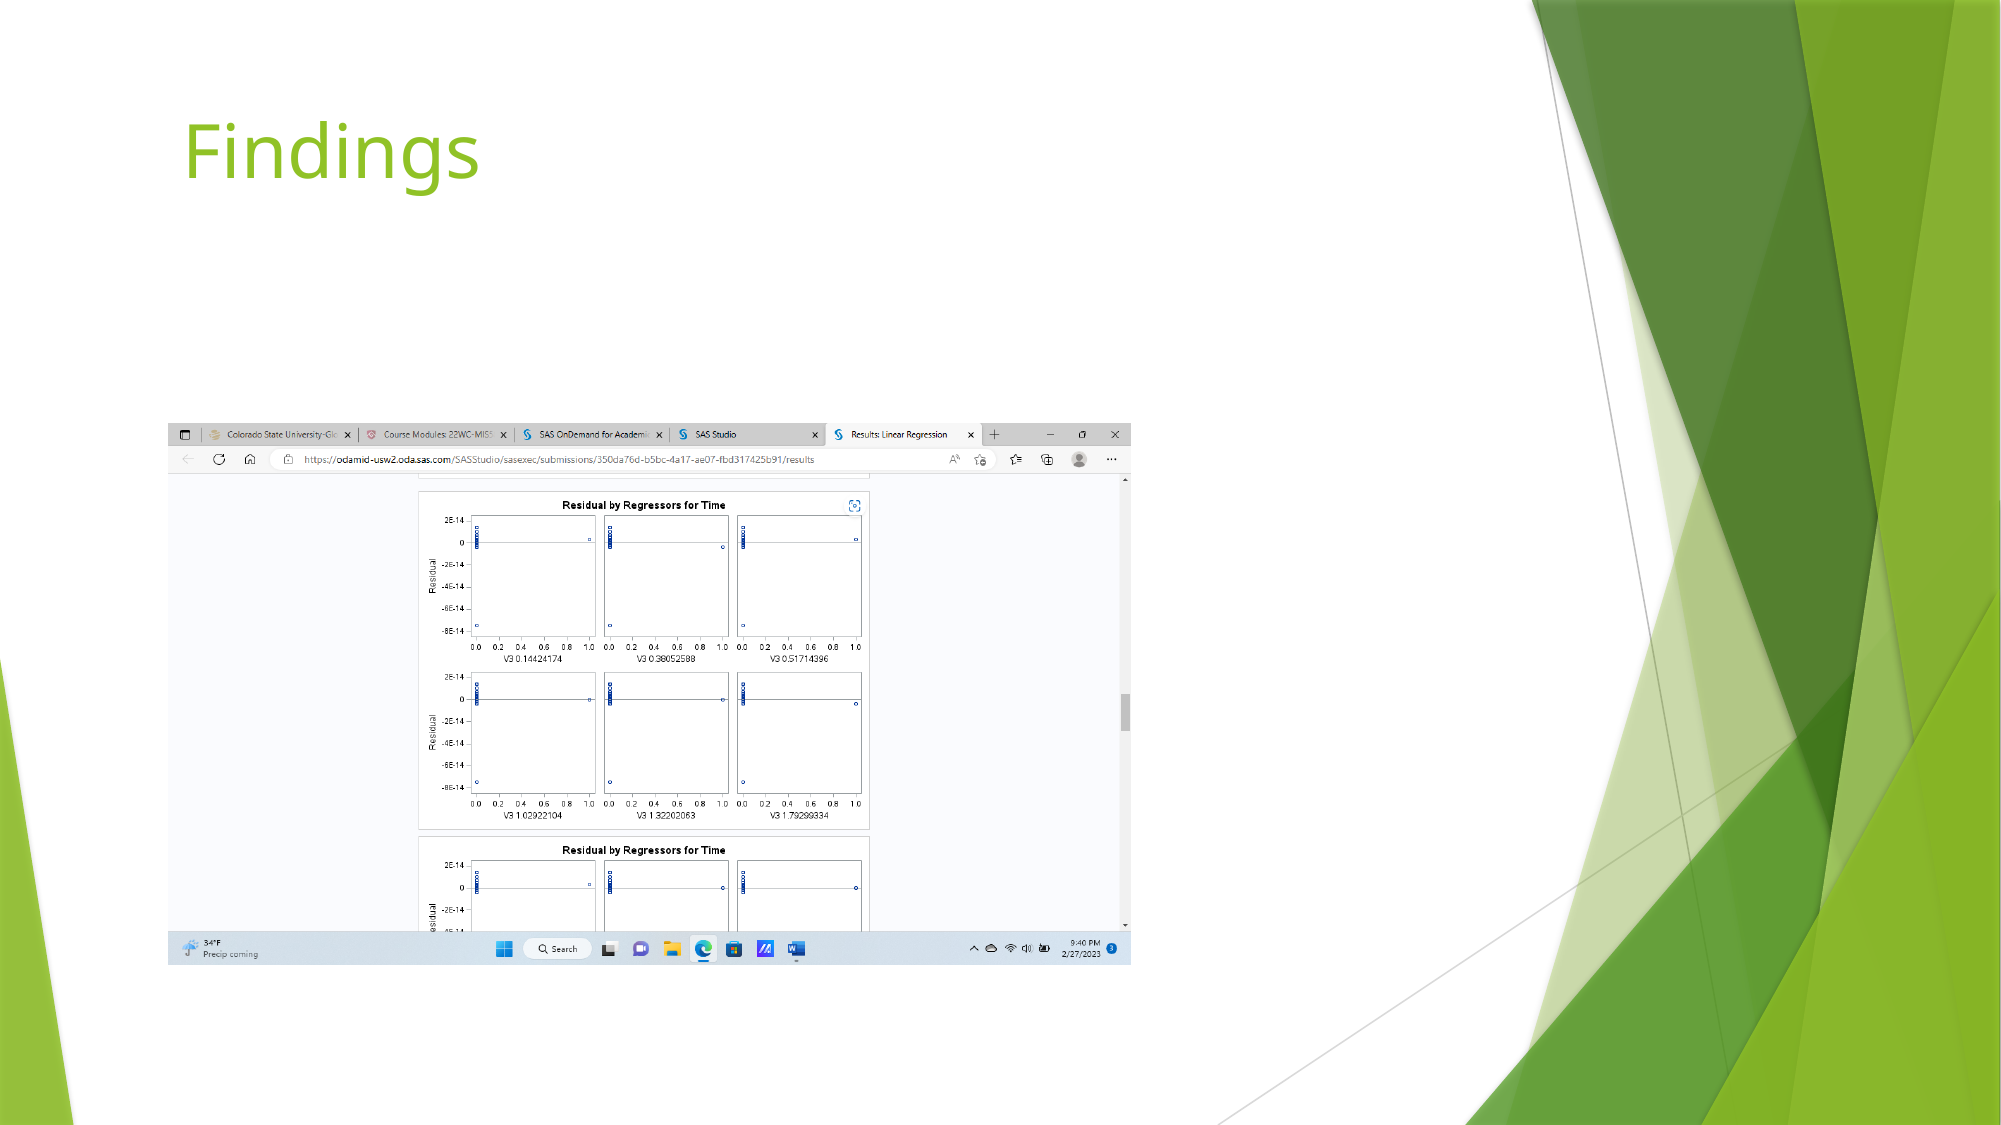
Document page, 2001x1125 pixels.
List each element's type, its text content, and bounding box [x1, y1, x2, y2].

picture [167, 422, 1131, 965]
title Findings [168, 96, 1131, 342]
